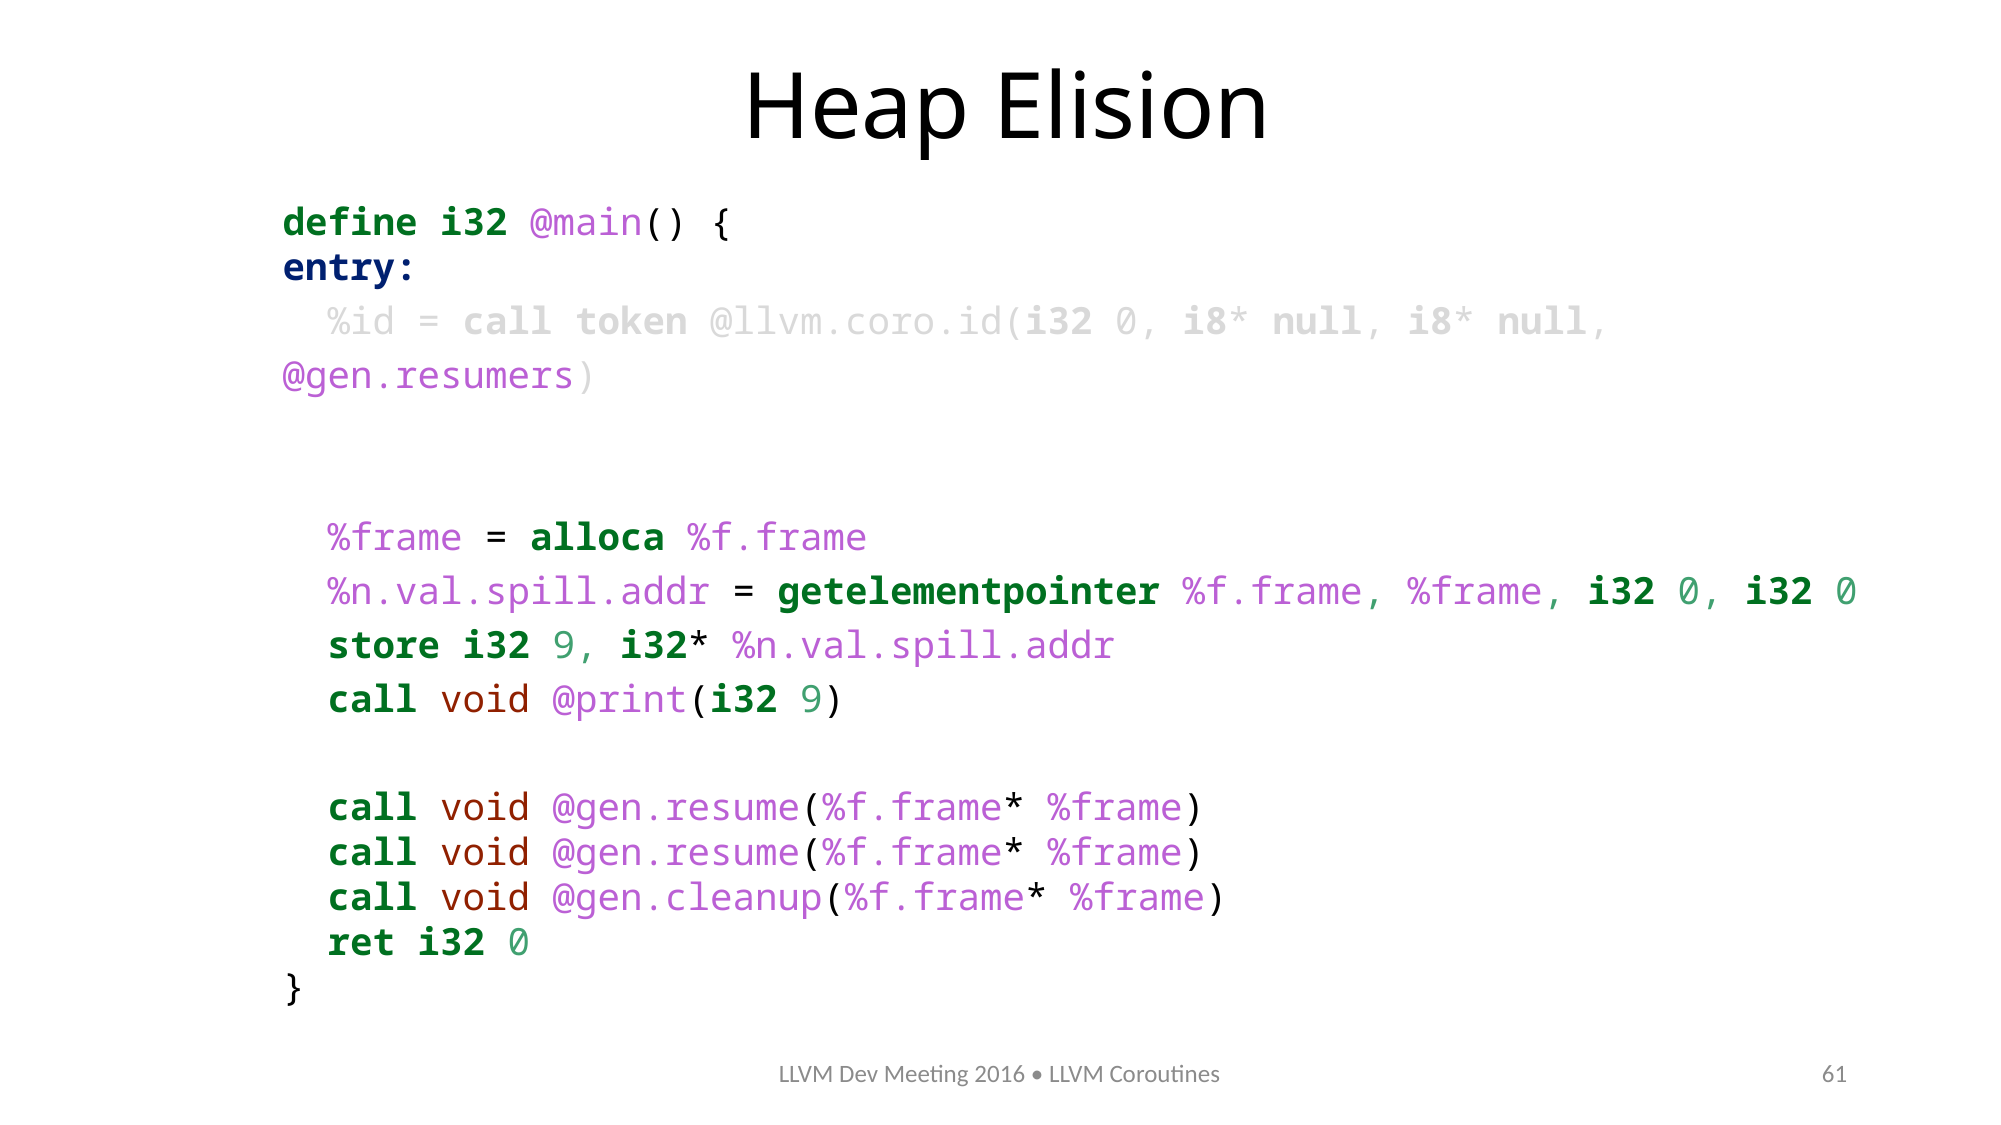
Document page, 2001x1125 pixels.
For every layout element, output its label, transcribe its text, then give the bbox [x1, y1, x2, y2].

slide_number 61 [1412, 1042, 1863, 1103]
footer LLVM Dev Meeting 2016 • LLVM Coroutines [662, 1042, 1338, 1103]
title Heap Elision [144, 0, 1870, 218]
text_box define i32 @main() { entry: %id = call token @llvm.coro.id(i32 0, i8* null, i8* null, @gen.resumers) %frame = alloca %f.frame %n.val.spill.addr = getelementpointer %f.frame, %frame, i32 0, i32 0 store i32 9, i32* %n.val.spill.addr call void @print(i32 9) call void @gen.resume(%f.frame* %frame) call void @gen.resume(%f.frame* %frame) call void @gen.cleanup(%f.frame* %frame) ret i32 0 } [267, 190, 1930, 1016]
